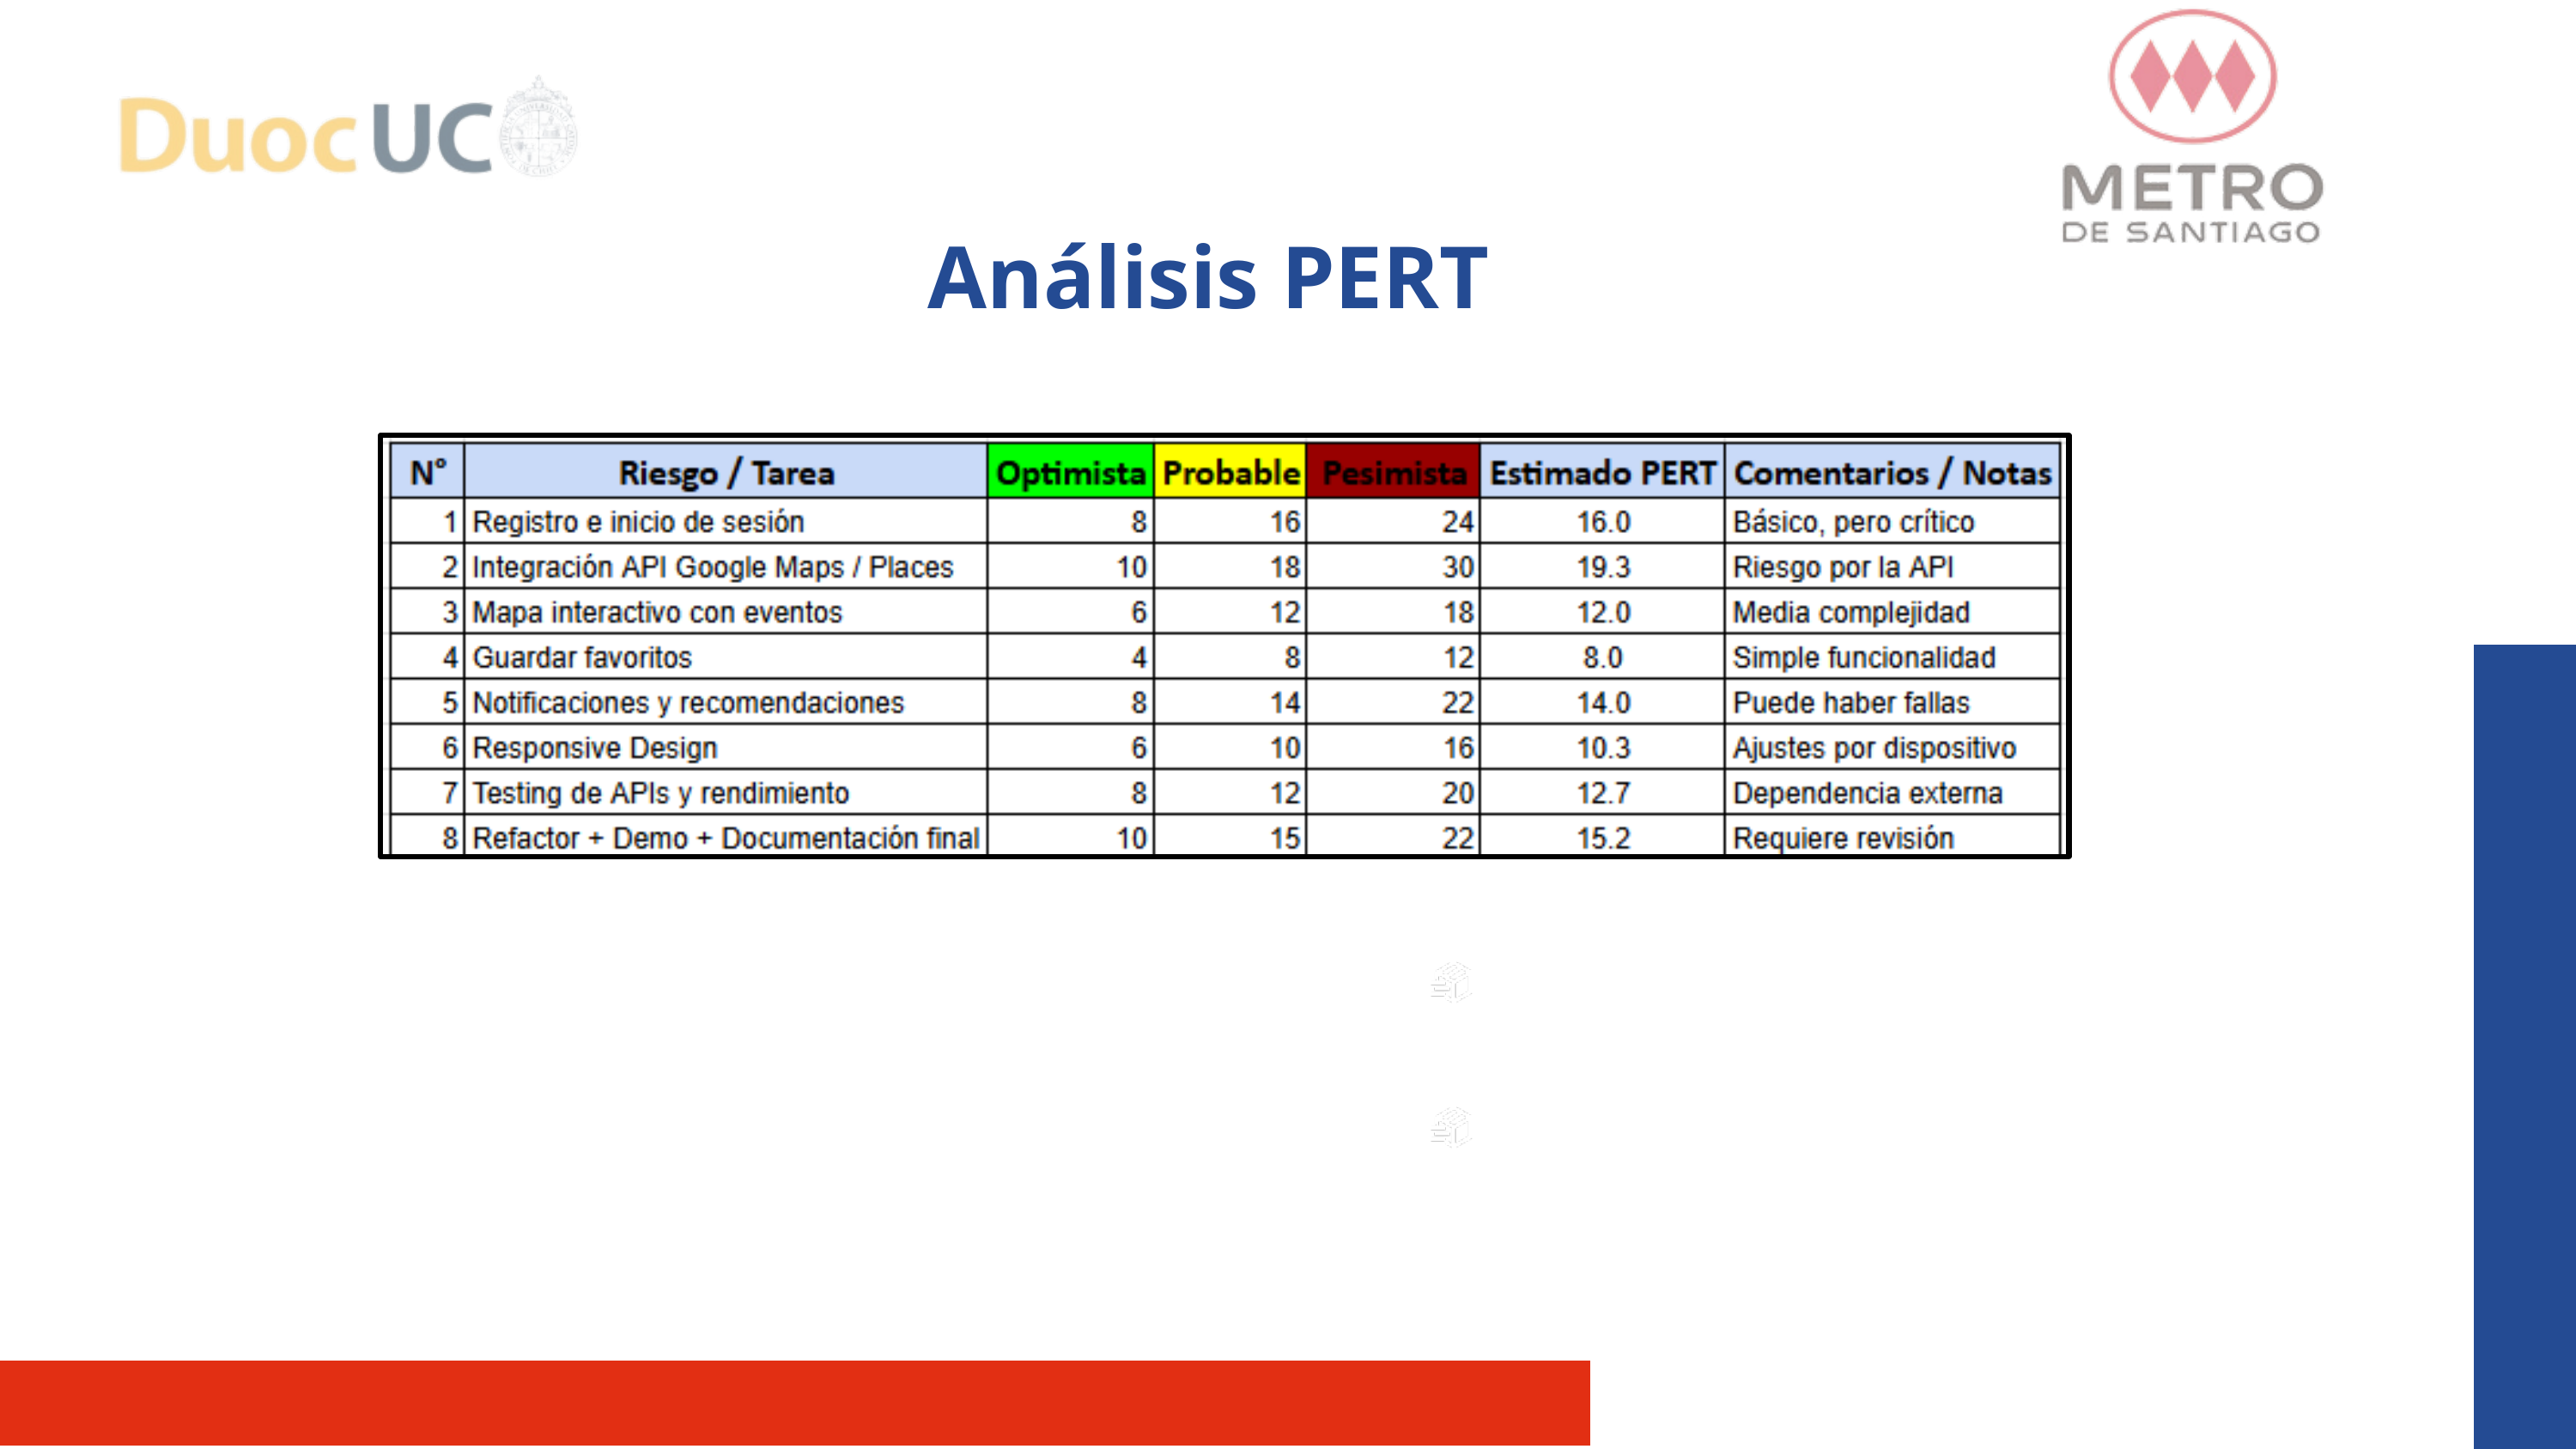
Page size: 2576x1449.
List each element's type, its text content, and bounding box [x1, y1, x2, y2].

picture [383, 437, 2067, 854]
text_box [1431, 1106, 1473, 1149]
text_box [2473, 542, 2576, 1449]
text_box [1431, 961, 1473, 1003]
text_box [116, 0, 582, 359]
text_box Análisis PERT [619, 182, 1799, 433]
text_box [1929, 0, 2458, 330]
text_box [0, 1340, 1590, 1446]
